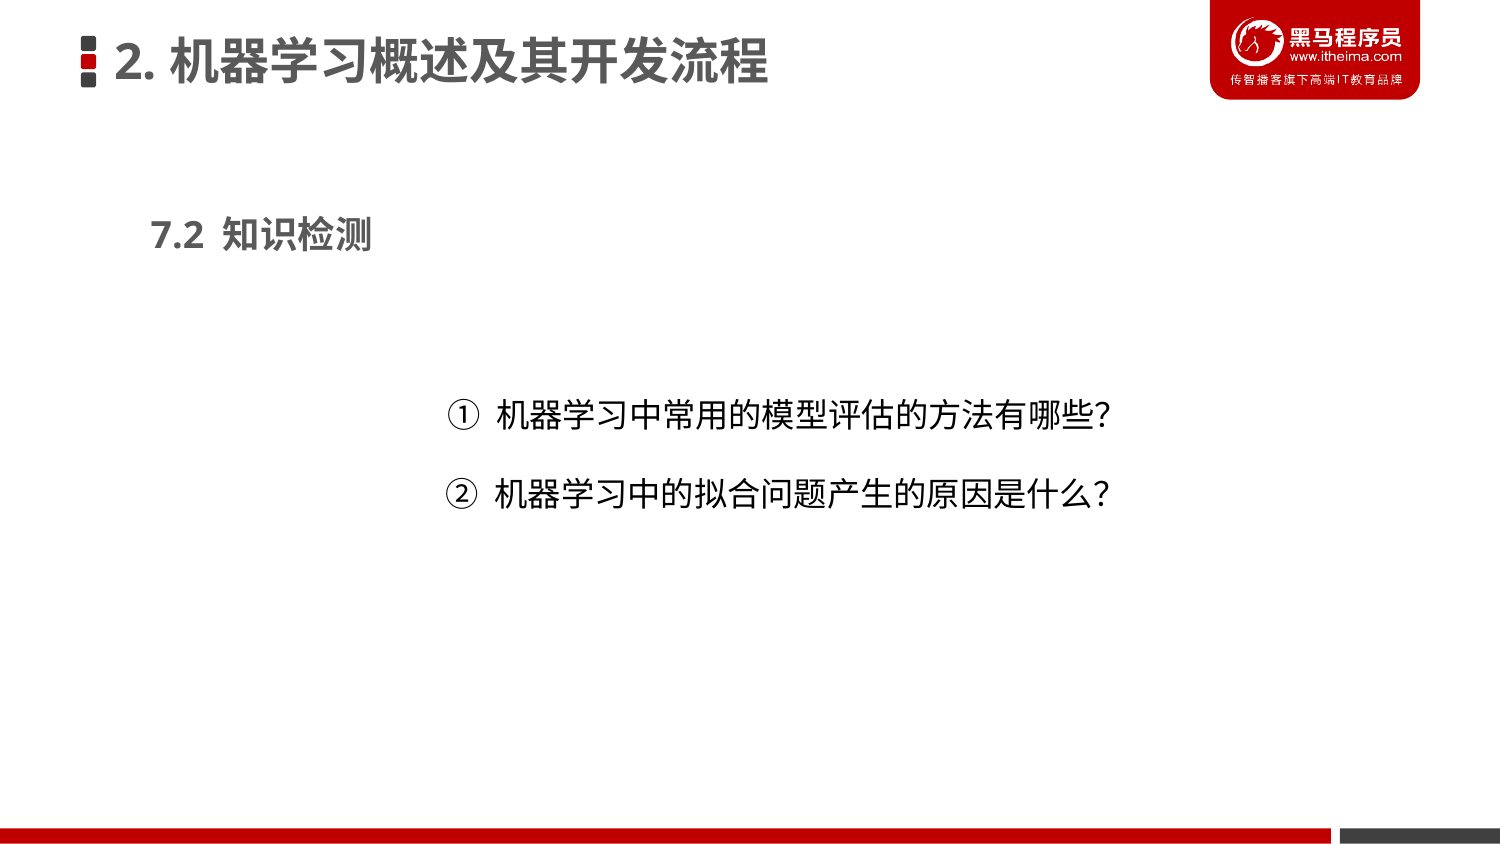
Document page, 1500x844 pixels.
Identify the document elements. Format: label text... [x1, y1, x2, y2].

text_box 2.机器学习概述及其开发流程 [103, 0, 987, 130]
text_box ① 机器学习中常用的模型评估的方法有哪些？ ② 机器学习中的拟合问题产生的原因是什么？ [393, 386, 1143, 561]
text_box 7.2 知识检测 [135, 203, 713, 264]
picture [1212, 8, 1421, 94]
